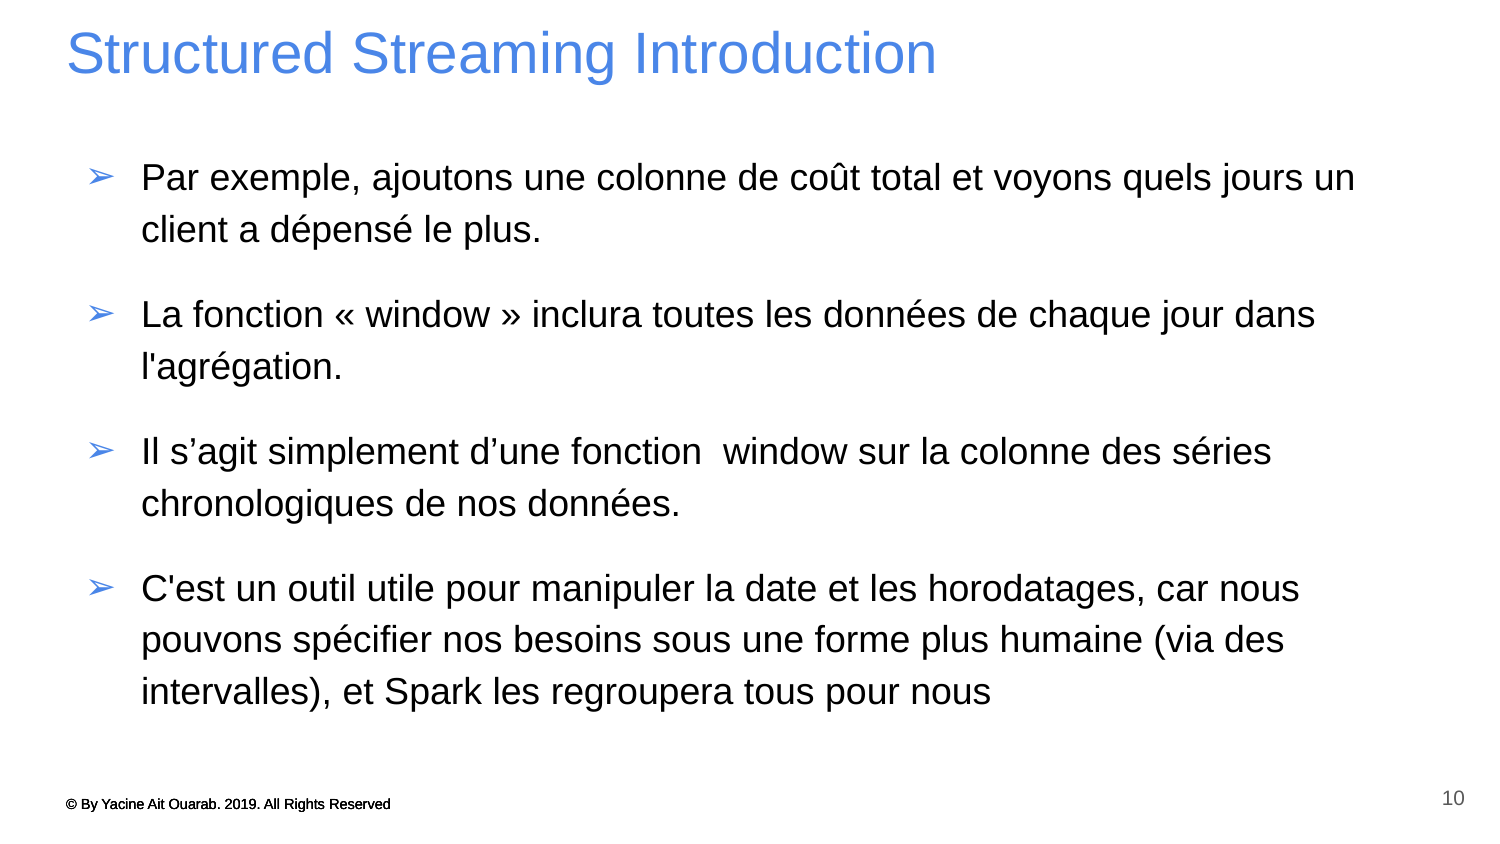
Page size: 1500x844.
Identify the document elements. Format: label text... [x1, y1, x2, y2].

list Par exemple, ajoutons une colonne de coût total et voyons quels jours un client a dépensé le plus. La fonction « window » inclura toutes les données de chaque jour dans l'agrégation. Il s’agit simplement d’une fonction window sur la colonne des séries chronologiques de nos données. C'est un outil utile pour manipuler la date et les horodatages, car nous pouvons spécifier nos besoins sous une forme plus humaine (via des intervalles), et Spark les regroupera tous pour nous [51, 93, 1449, 765]
slide_number 10 [1389, 764, 1480, 830]
title Structured Streaming Introduction [51, 0, 1449, 93]
